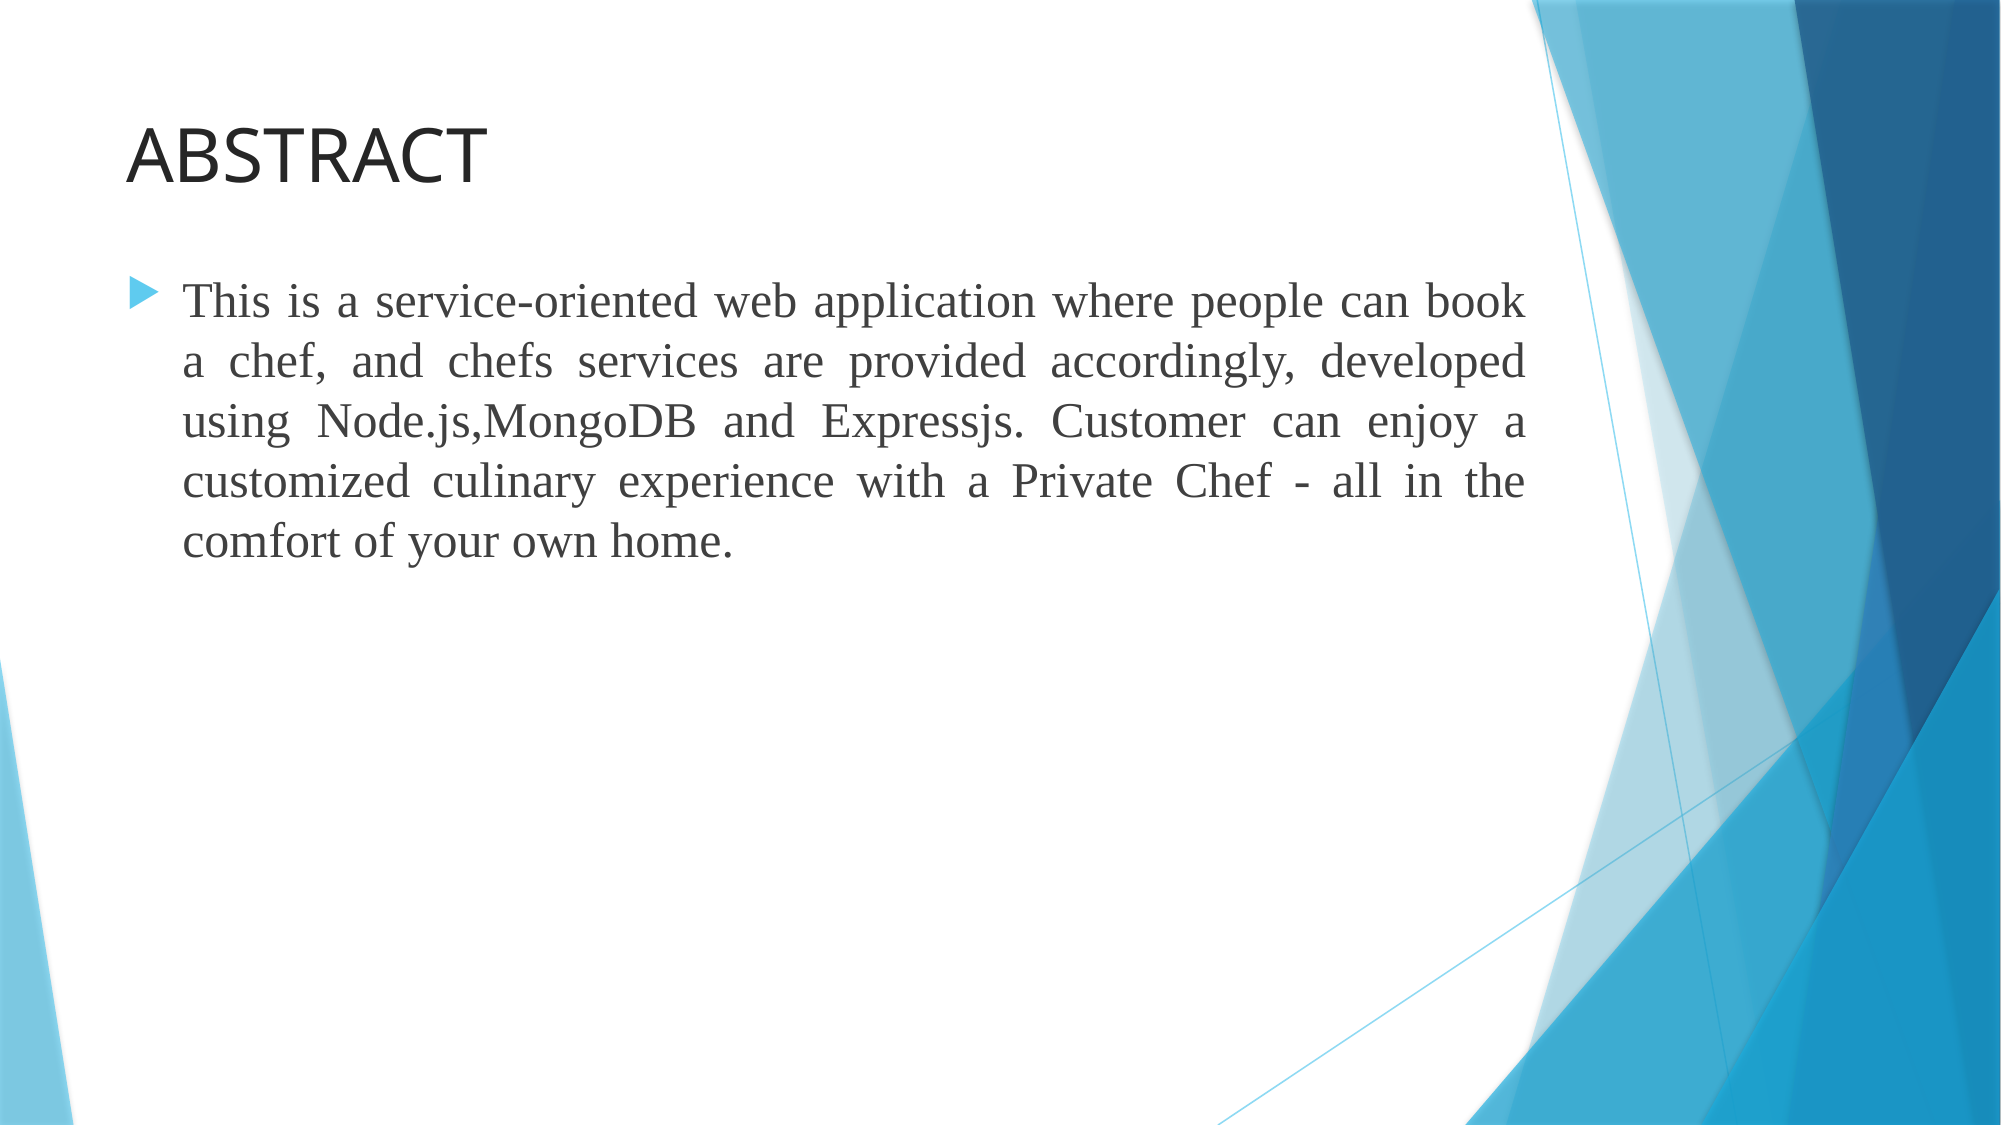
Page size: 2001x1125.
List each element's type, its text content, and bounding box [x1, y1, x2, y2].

list This is a service-oriented web application where people can book a chef, and chefs services are provided accordingly, developed using Node.js,MongoDB and Expressjs. Customer can enjoy a customized culinary experience with a Private Chef - all in the comfort of your own home. [111, 260, 1543, 898]
title ABSTRACT [111, 99, 1522, 260]
